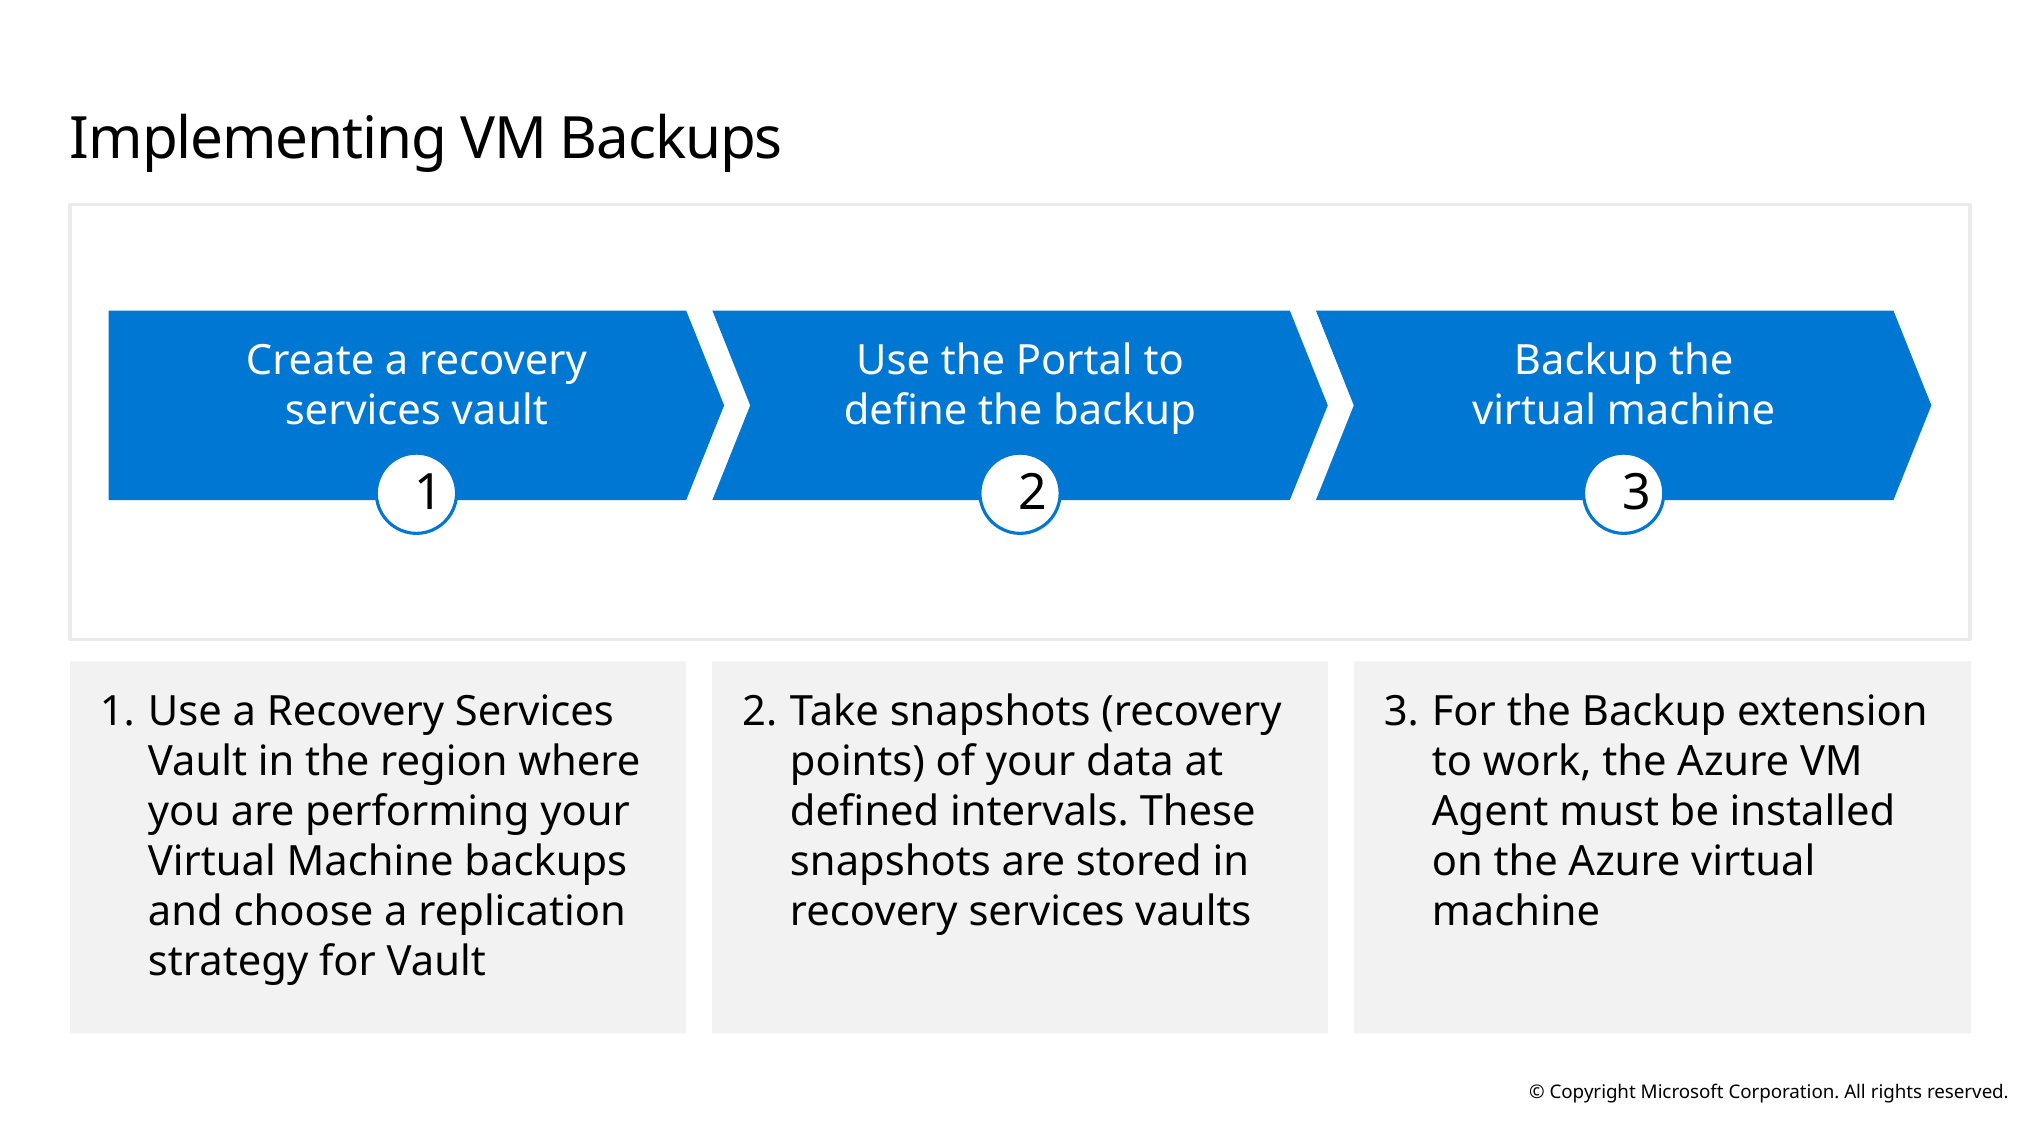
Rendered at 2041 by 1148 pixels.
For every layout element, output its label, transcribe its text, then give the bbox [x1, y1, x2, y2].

text_box Use a Recovery Services Vault in the region where you are performing your Virtual Machine backups and choose a replication strategy for Vault [69, 661, 687, 1034]
text_box For the Backup extension to work, the Azure VM Agent must be installed on the Azure virtual machine [1353, 661, 1972, 1034]
text_box Use the Portal to define the backup [711, 309, 1329, 501]
text_box Backup the virtual machine [1315, 309, 1933, 501]
title Implementing VM Backups [70, 103, 1969, 172]
text_box 2 [979, 454, 1061, 535]
text_box Take snapshots (recovery points) of your data at defined intervals. These snapshots are stored in recovery services vaults [711, 661, 1329, 1034]
text_box 3 [1583, 454, 1664, 535]
text_box 1 [376, 454, 457, 535]
text_box [69, 204, 1971, 640]
text_box Create a recovery services vault [107, 309, 725, 501]
